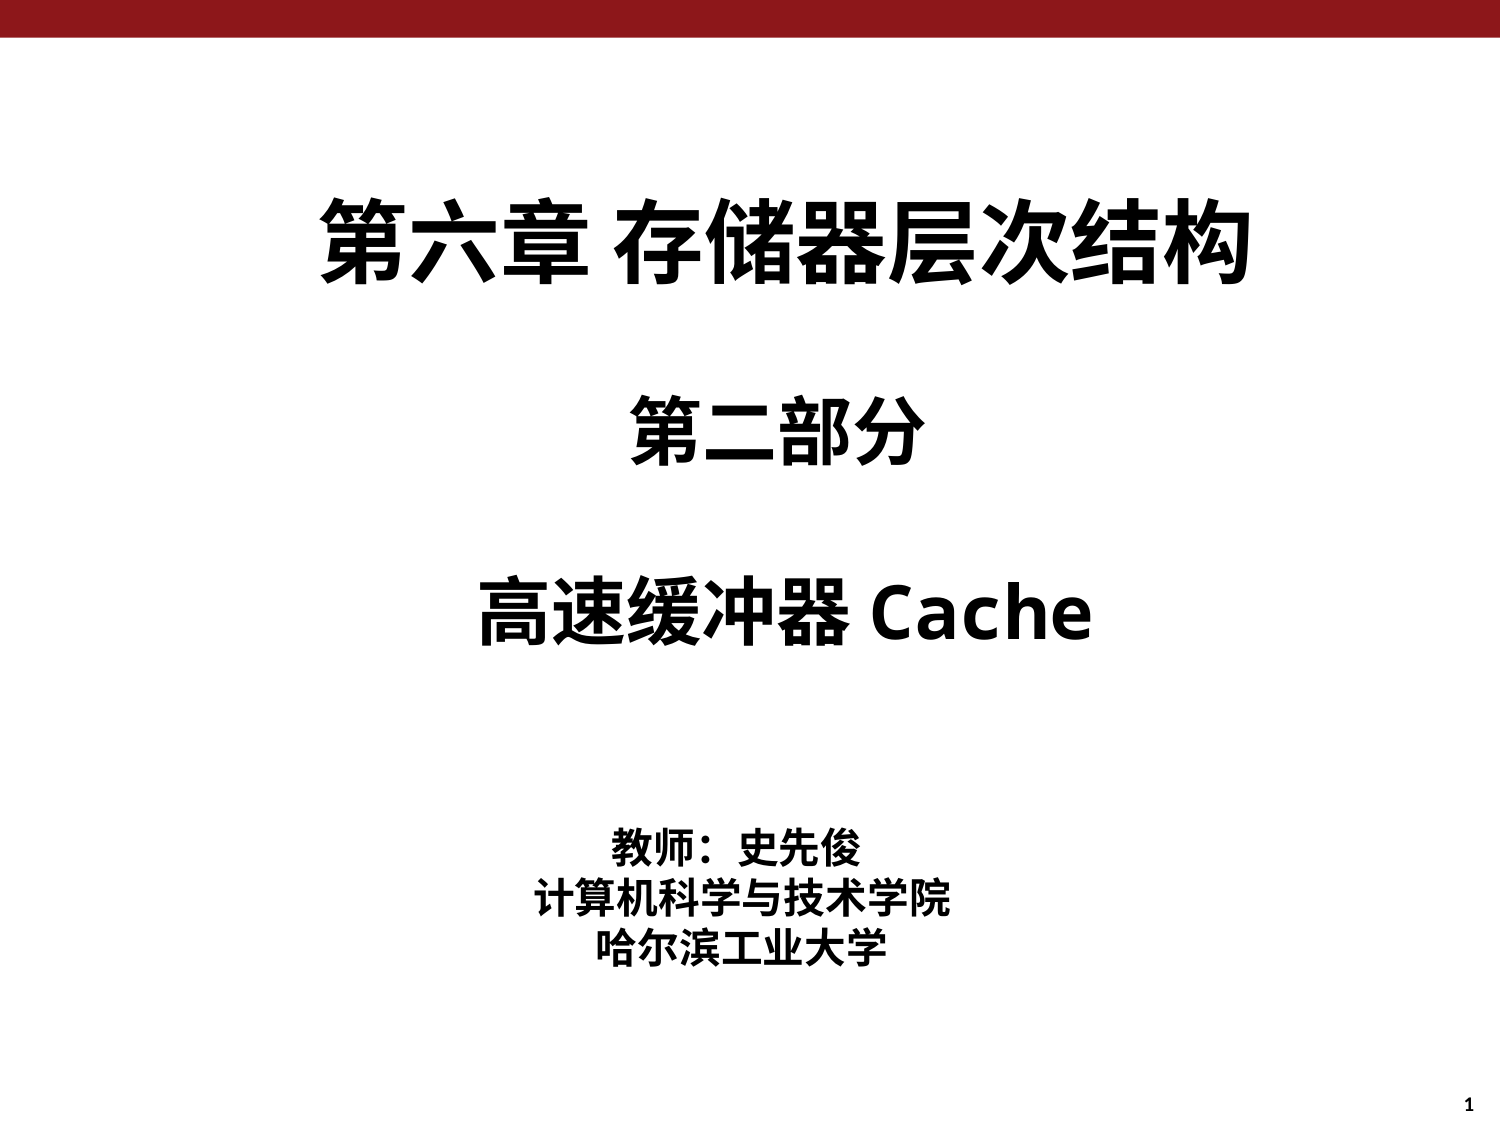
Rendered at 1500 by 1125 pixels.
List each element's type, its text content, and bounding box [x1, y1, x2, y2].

title 第六章 存储器层次结构 第二部分 高速缓冲器Cache [289, 184, 1281, 655]
text_box 1 [1459, 1093, 1479, 1116]
text_box 教师：史先俊 计算机科学与技术学院 哈尔滨工业大学 [112, 822, 1372, 1023]
